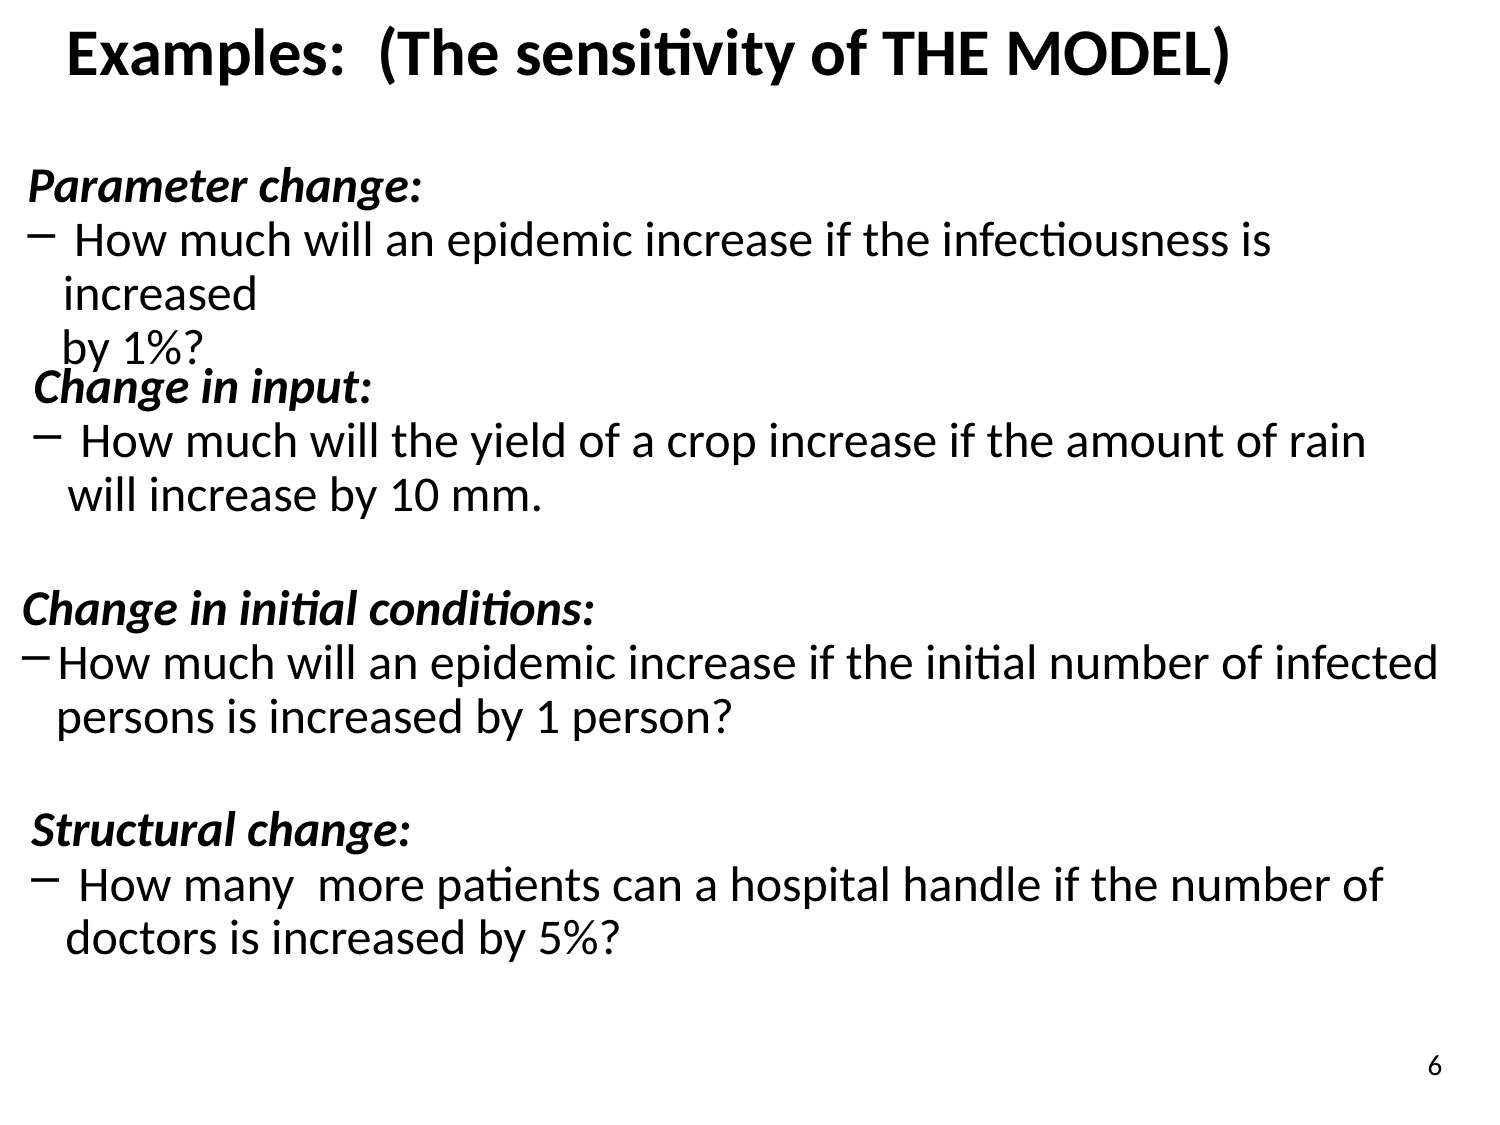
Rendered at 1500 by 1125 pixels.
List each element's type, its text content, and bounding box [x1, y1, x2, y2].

text_box Change in input: How much will the yield of a crop increase if the amount of rain will increase by 10 mm. [18, 352, 1432, 530]
text_box Structural change: How many more patients can a hospital handle if the number of doctors is increased by 5%? [16, 796, 1486, 974]
slide_number 6 [1407, 1026, 1458, 1102]
text_box Examples: (The sensitivity of THE MODEL) [52, 10, 1425, 97]
text_box Change in initial conditions: How much will an epidemic increase if the initial number of infected persons is increased by 1 person? [7, 574, 1479, 752]
text_box Parameter change: How much will an epidemic increase if the infectiousness is increased by 1%? [12, 152, 1486, 383]
